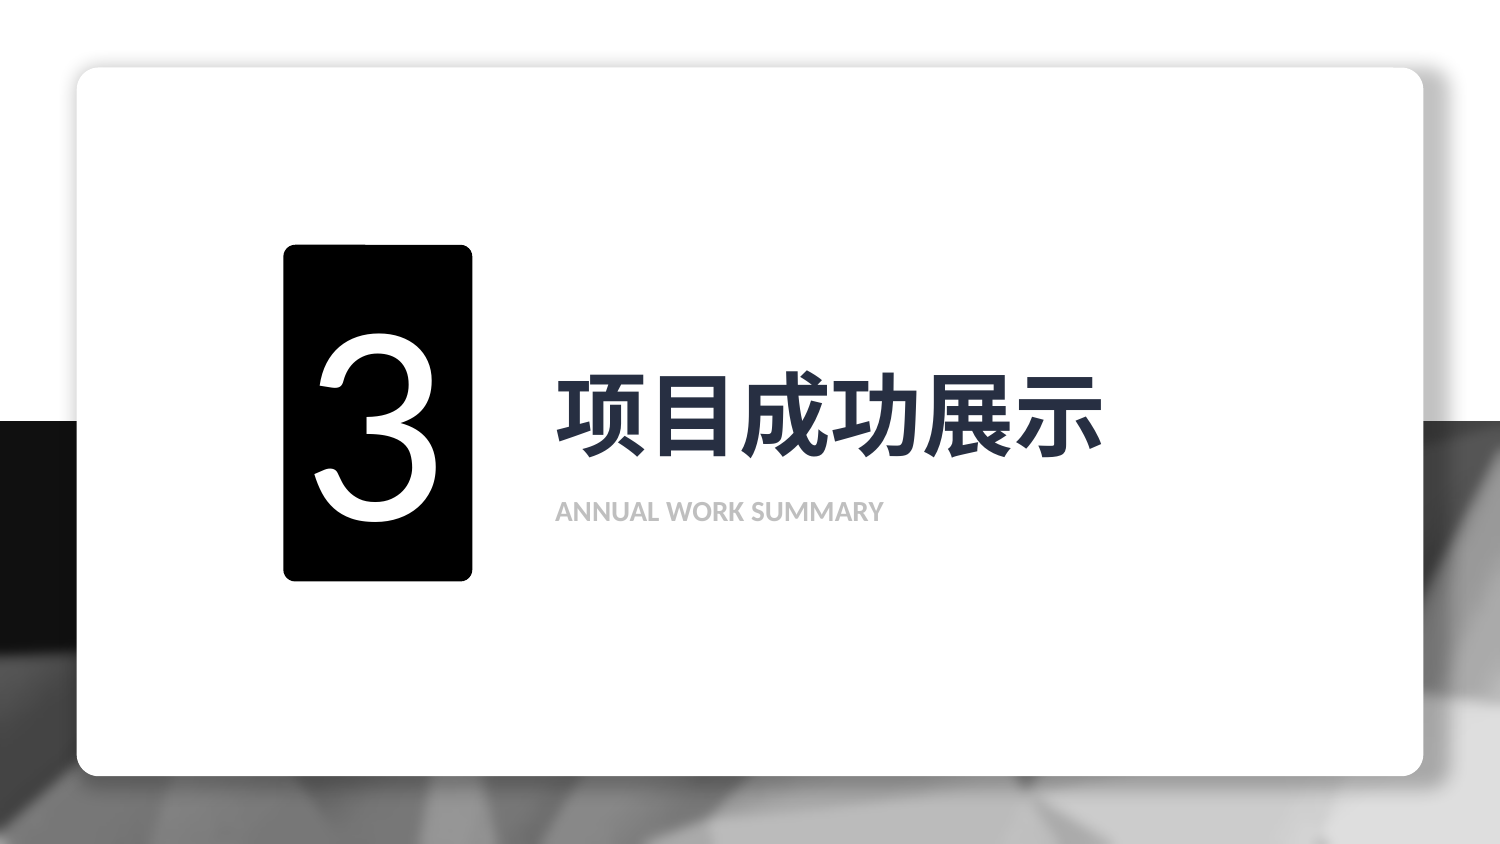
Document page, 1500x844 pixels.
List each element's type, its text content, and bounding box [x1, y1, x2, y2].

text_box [283, 232, 479, 582]
text_box [74, 65, 1426, 420]
text_box 项目成功展示 [555, 357, 1141, 420]
picture [0, 421, 1500, 844]
